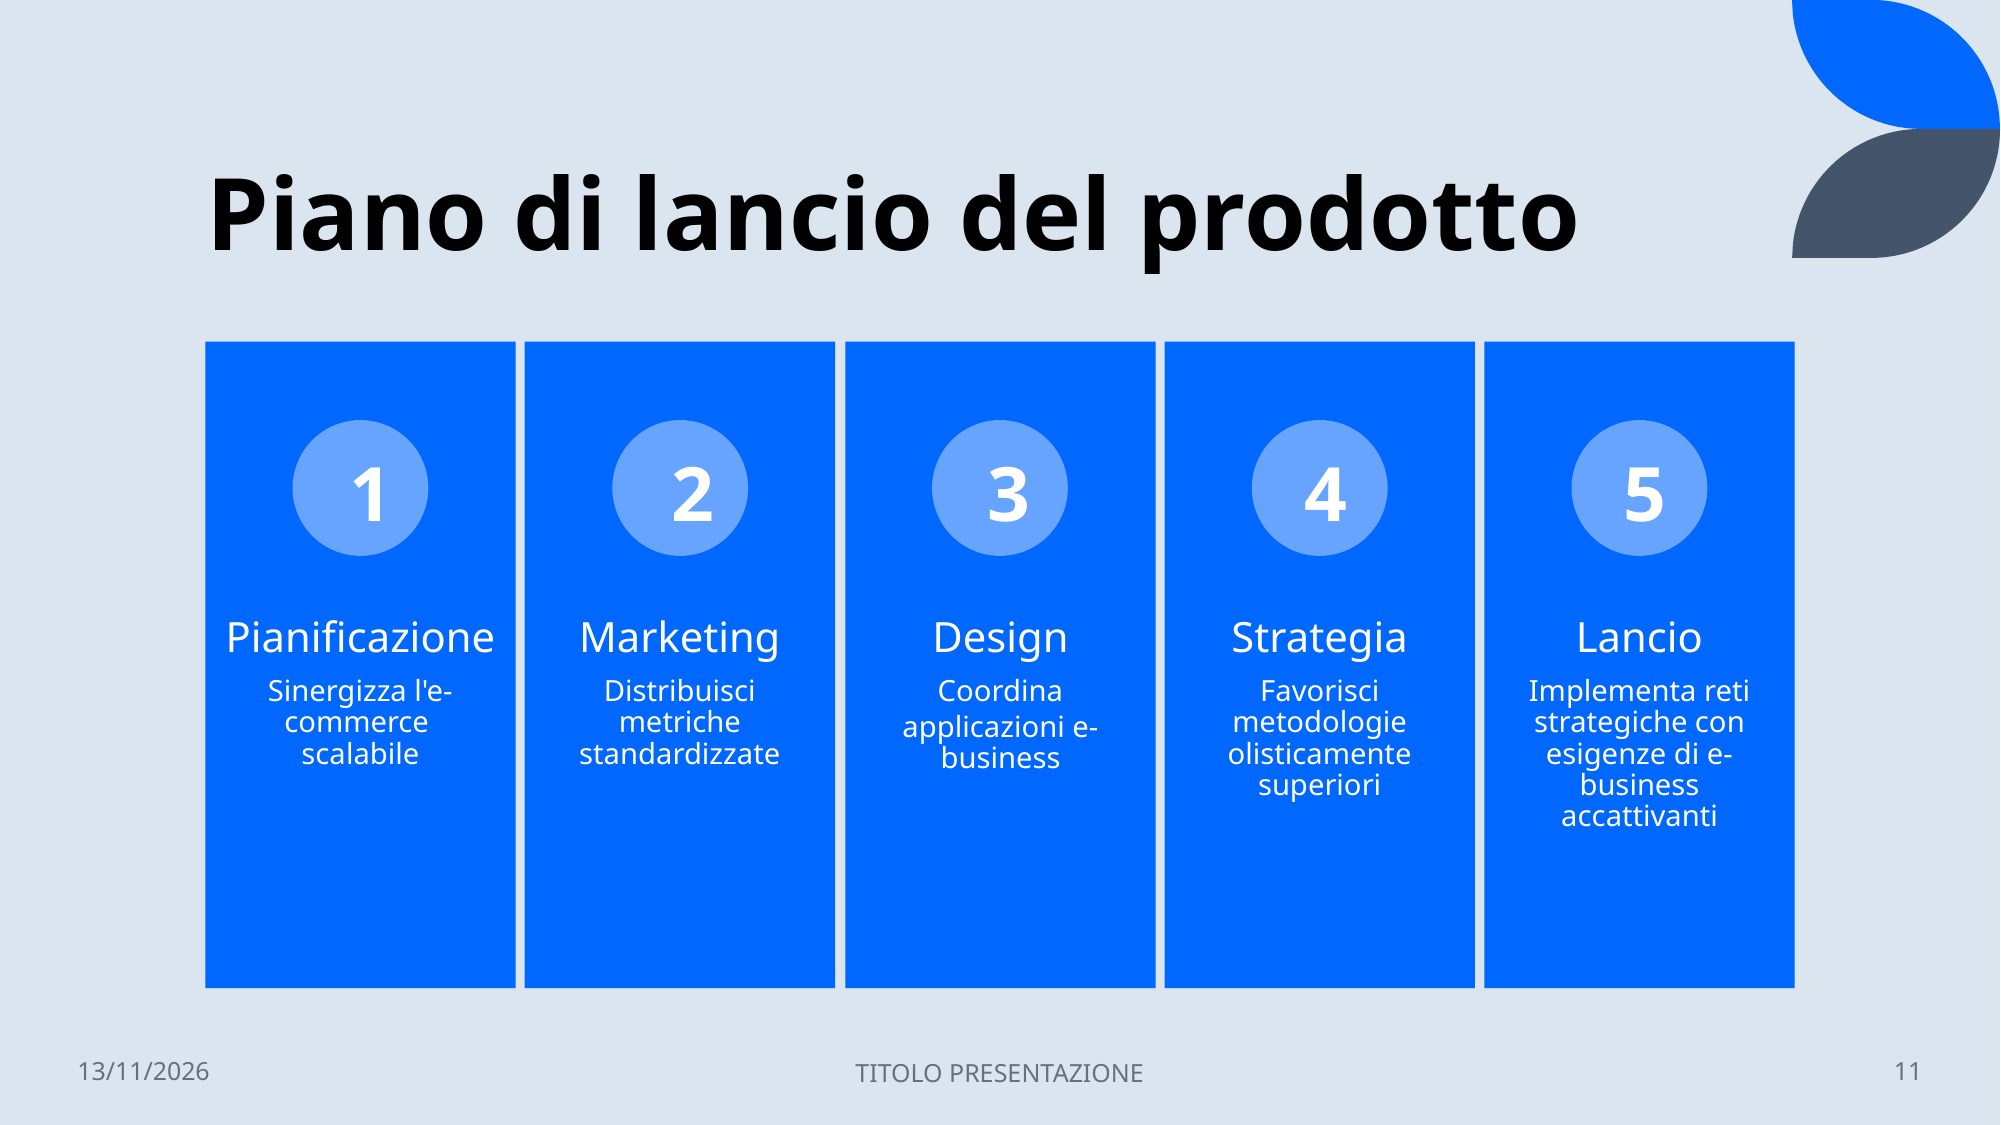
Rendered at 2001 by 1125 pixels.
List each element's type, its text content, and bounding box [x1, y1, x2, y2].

title Piano di lancio del prodotto [191, 62, 1796, 280]
footer TITOLO PRESENTAZIONE [662, 1042, 1338, 1103]
slide_number 11 [1665, 1042, 1938, 1103]
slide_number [62, 1042, 342, 1103]
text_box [205, 341, 1795, 989]
